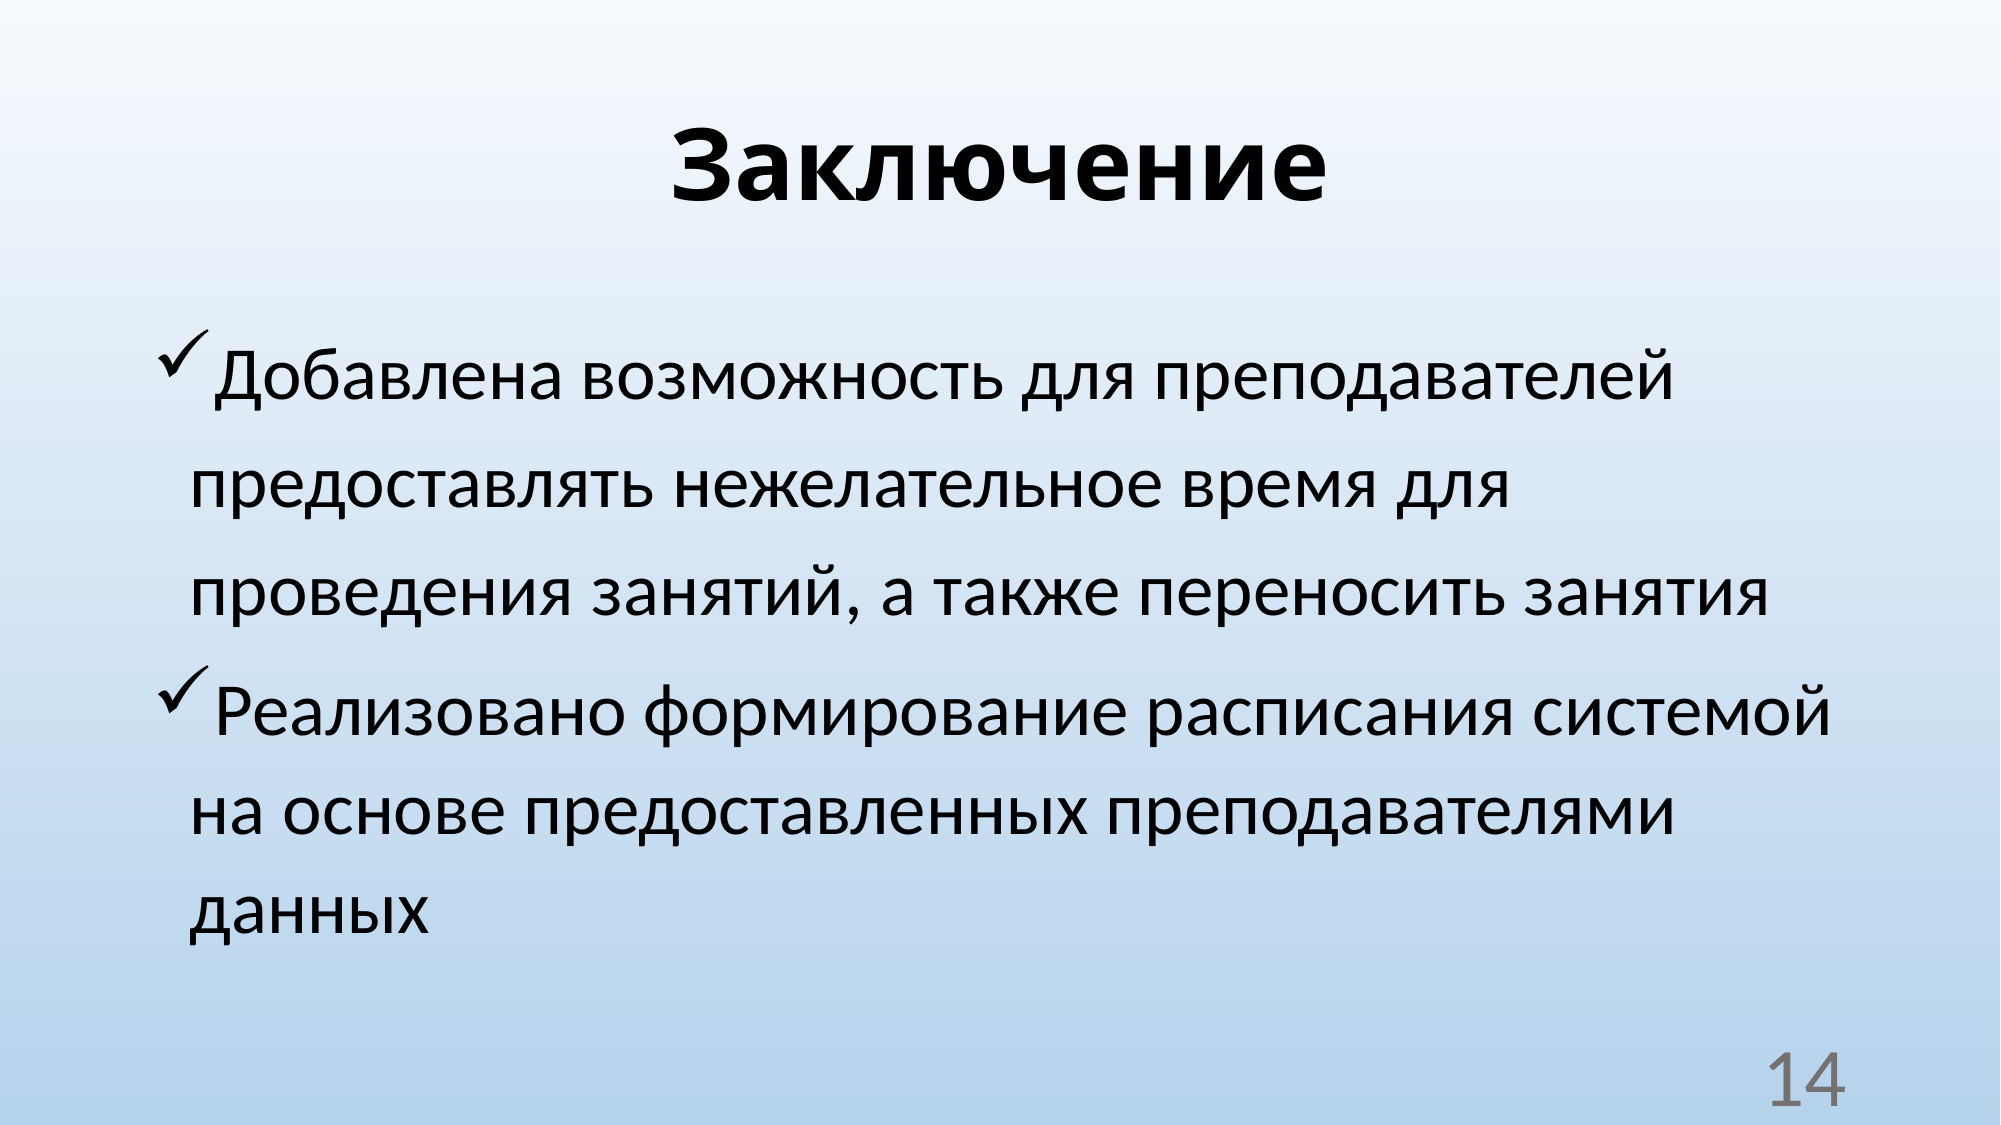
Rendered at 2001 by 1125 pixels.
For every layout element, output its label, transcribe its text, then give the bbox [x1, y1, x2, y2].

list Добавлена возможность для преподавателей предоставлять нежелательное время для проведения занятий, а также переносить занятия Реализовано формирование расписания системой на основе предоставленных преподавателями данных [137, 299, 1863, 994]
title Заключение [137, 59, 1863, 278]
slide_number 14 [1412, 1042, 1863, 1103]
